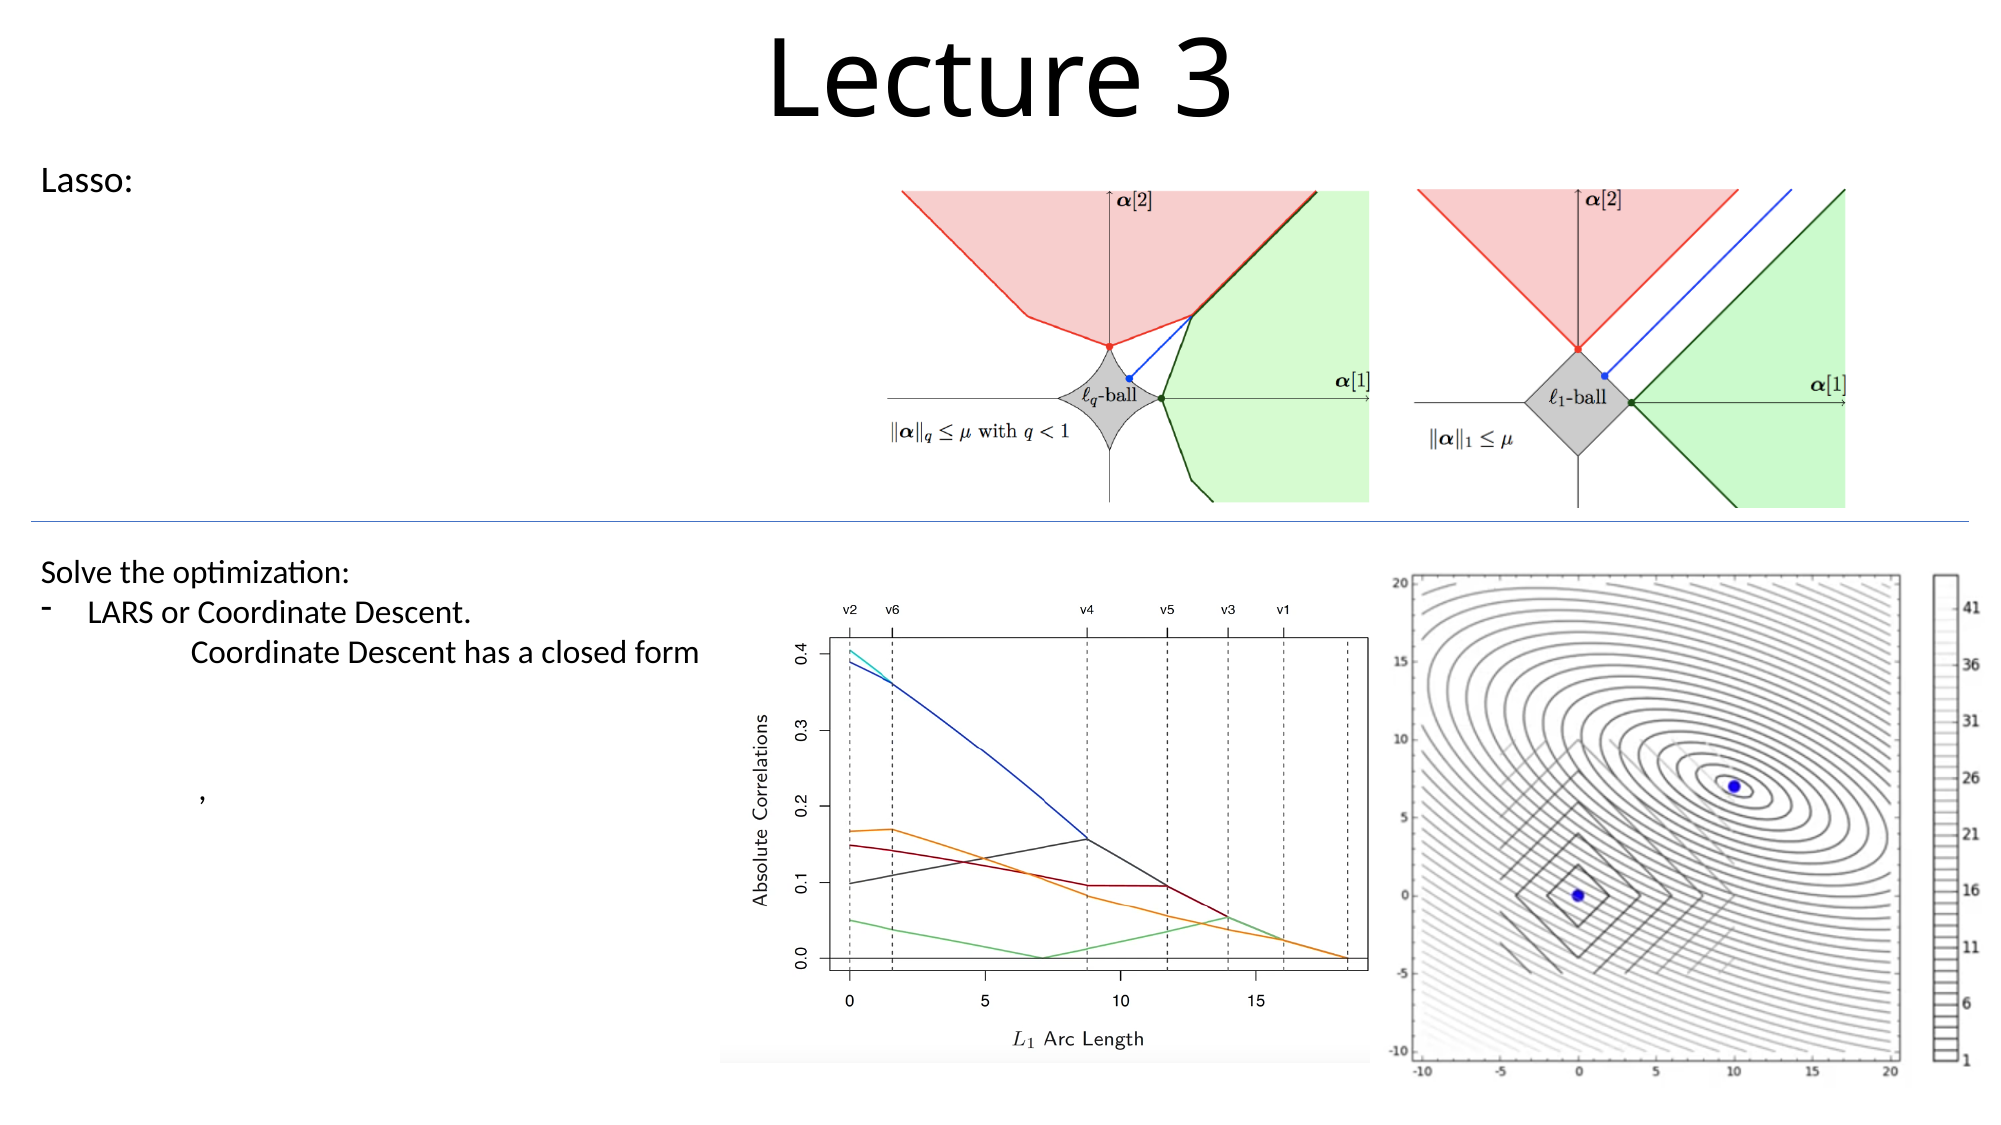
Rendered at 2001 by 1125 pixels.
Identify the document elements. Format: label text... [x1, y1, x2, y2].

picture [720, 592, 1370, 1063]
picture [877, 189, 1370, 509]
text_box Solve the optimization: LARS or Coordinate Descent. Coordinate Descent has a closed form [25, 543, 850, 678]
picture [1381, 562, 1990, 1088]
picture [1397, 188, 1847, 508]
title Lecture 3 [249, 14, 1750, 148]
